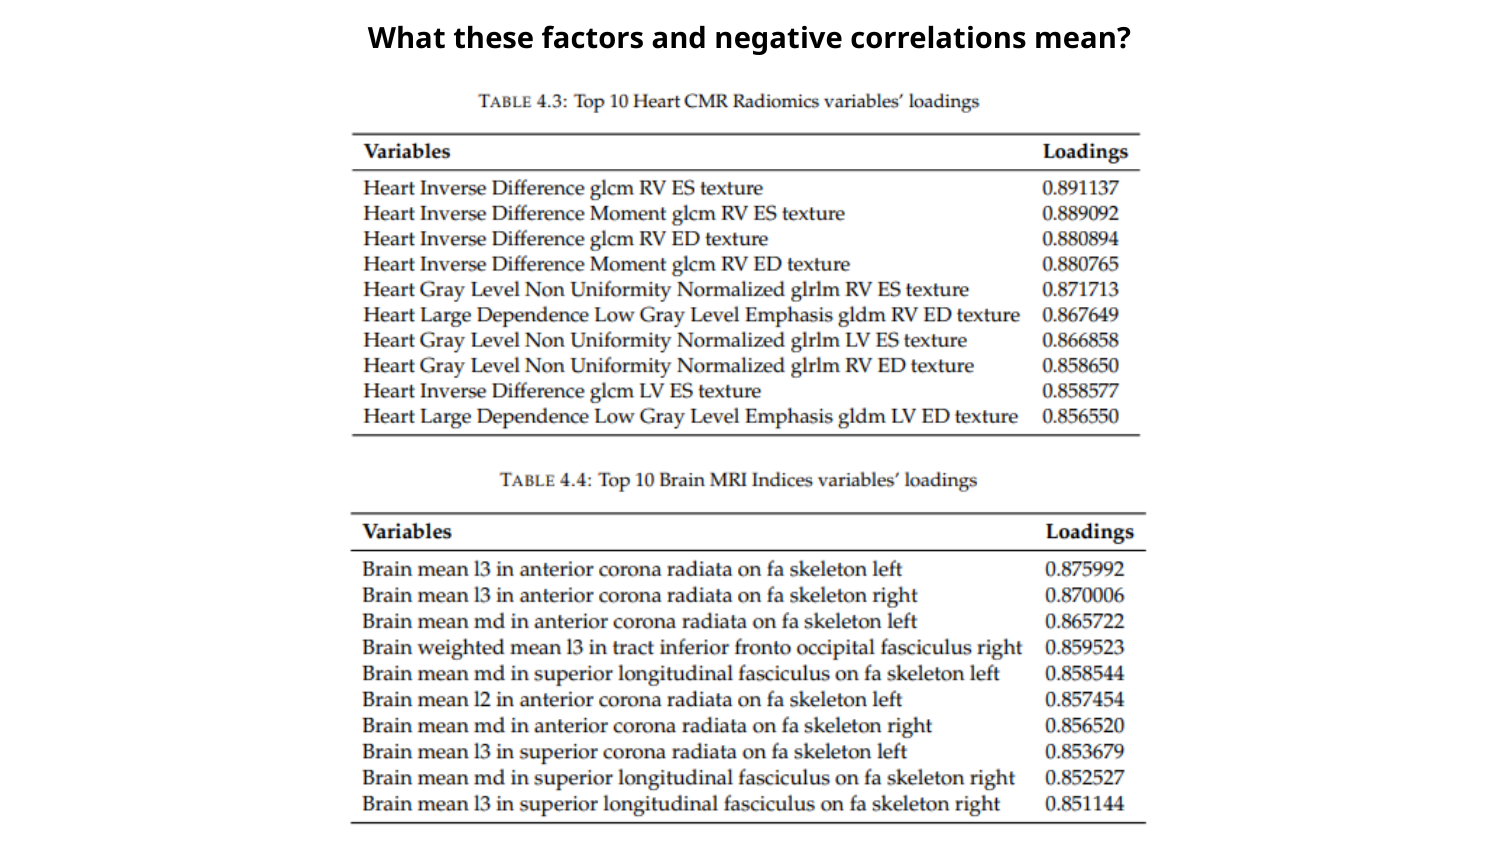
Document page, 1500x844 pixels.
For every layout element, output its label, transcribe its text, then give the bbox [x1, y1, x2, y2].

text_box What these factors and negative correlations mean? [114, 4, 1386, 76]
picture [342, 75, 1158, 844]
